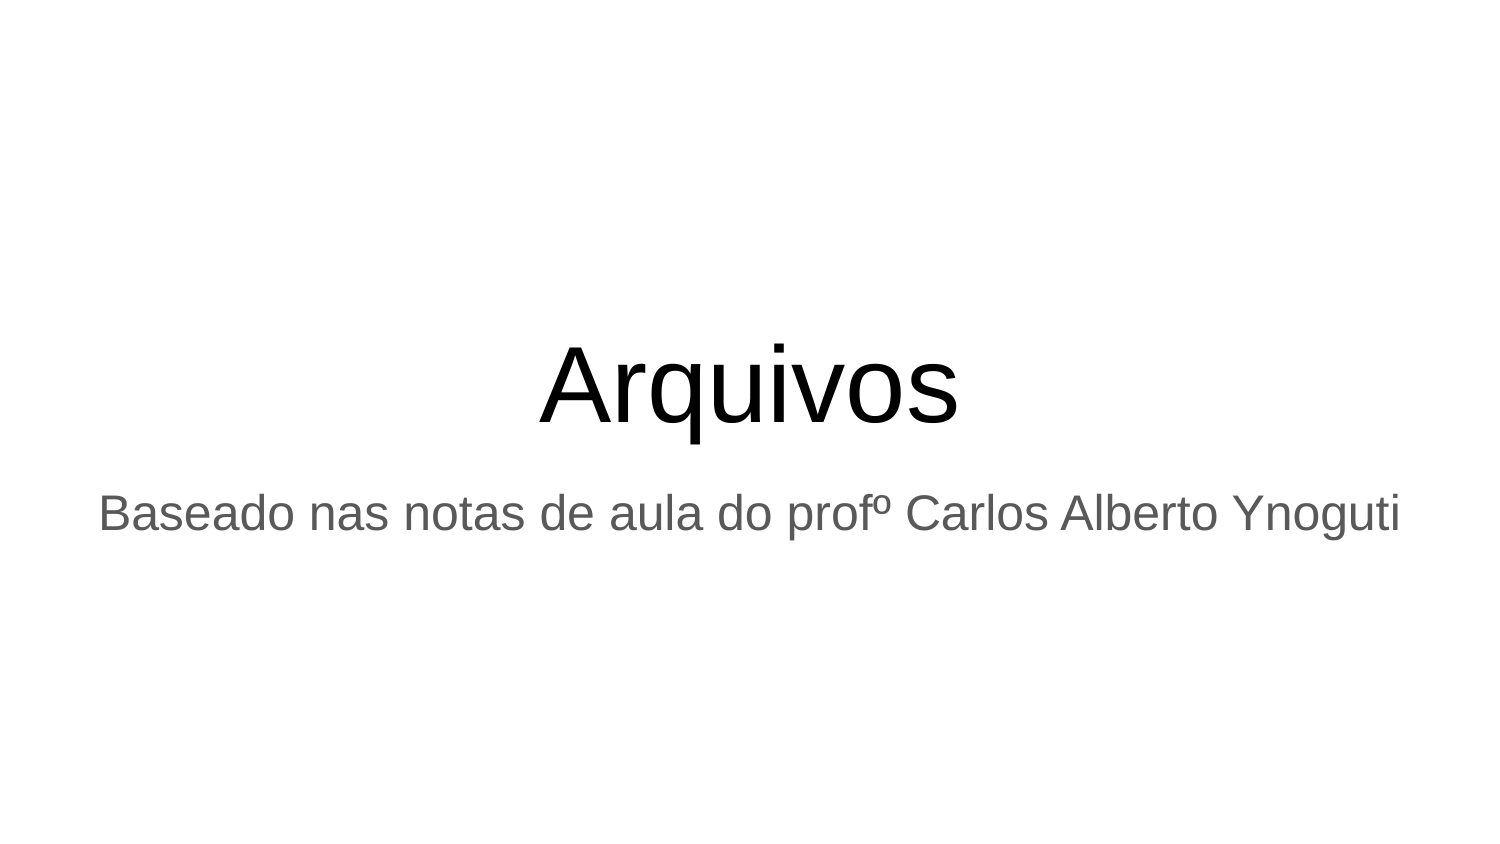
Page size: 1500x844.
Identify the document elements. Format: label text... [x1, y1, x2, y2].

title Arquivos [51, 122, 1449, 459]
subtitle Baseado nas notas de aula do profº Carlos Alberto Ynoguti [51, 464, 1449, 595]
